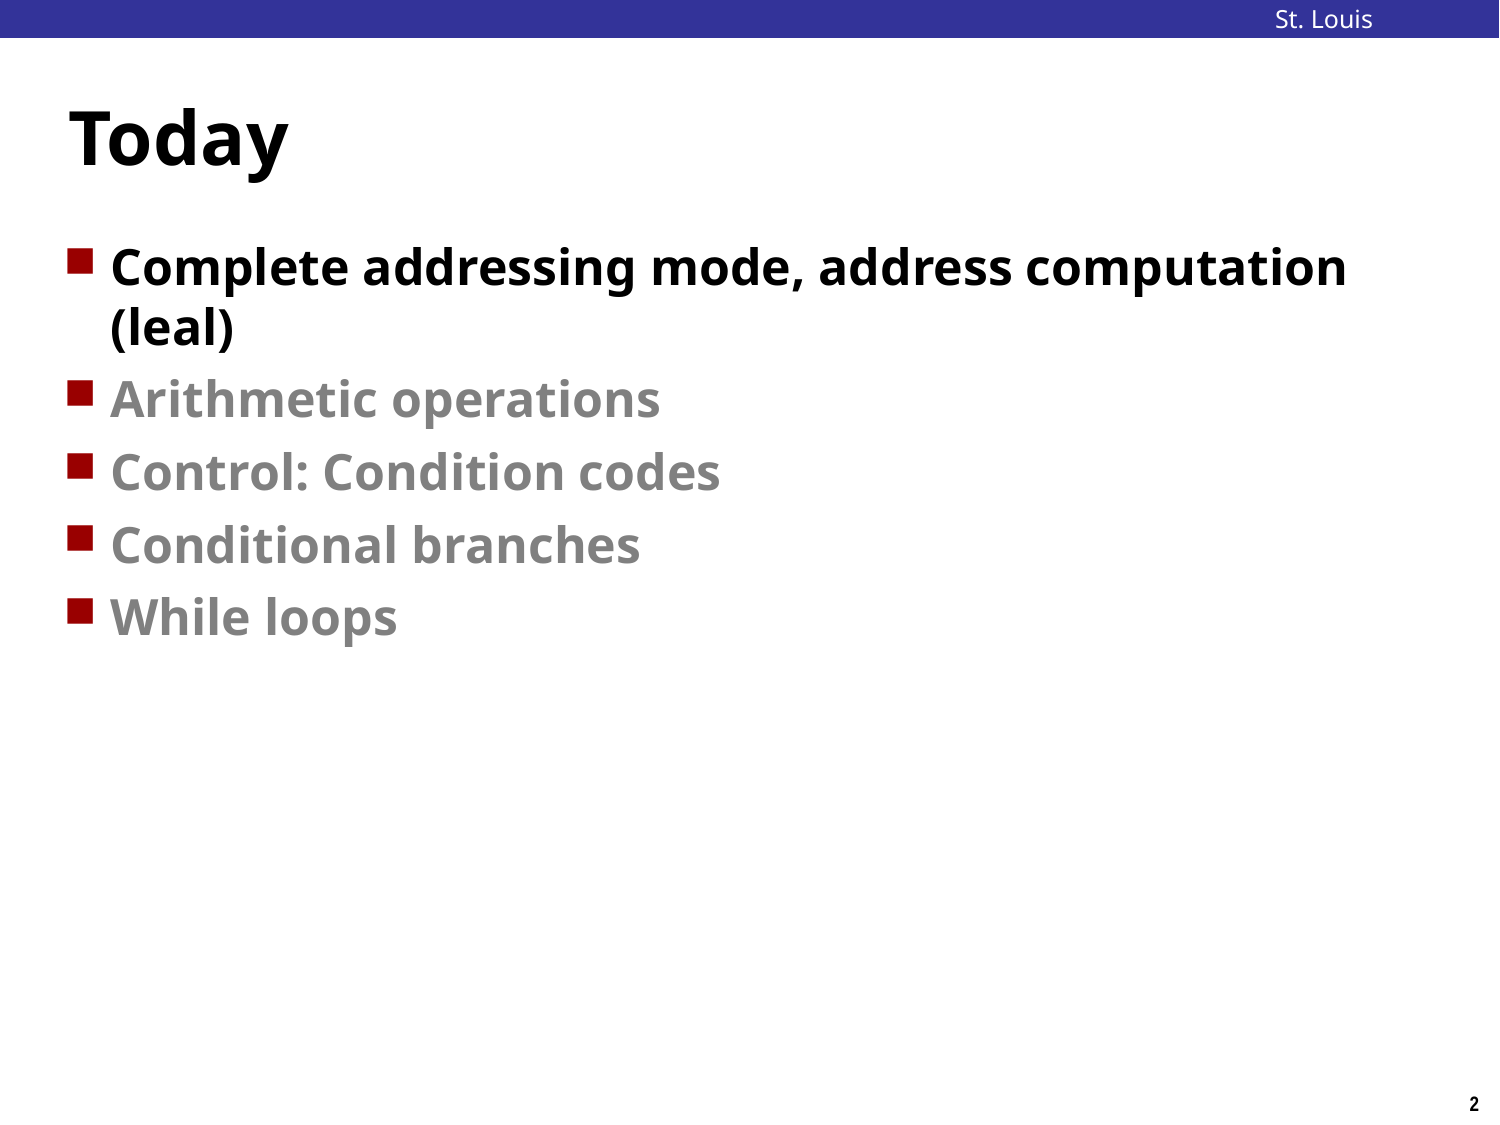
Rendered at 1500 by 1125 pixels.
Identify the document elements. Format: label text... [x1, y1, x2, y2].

list Complete addressing mode, address computation (leal) Arithmetic operations Control: Condition codes Conditional branches While loops [62, 228, 1438, 1122]
title Today [62, 41, 1438, 228]
